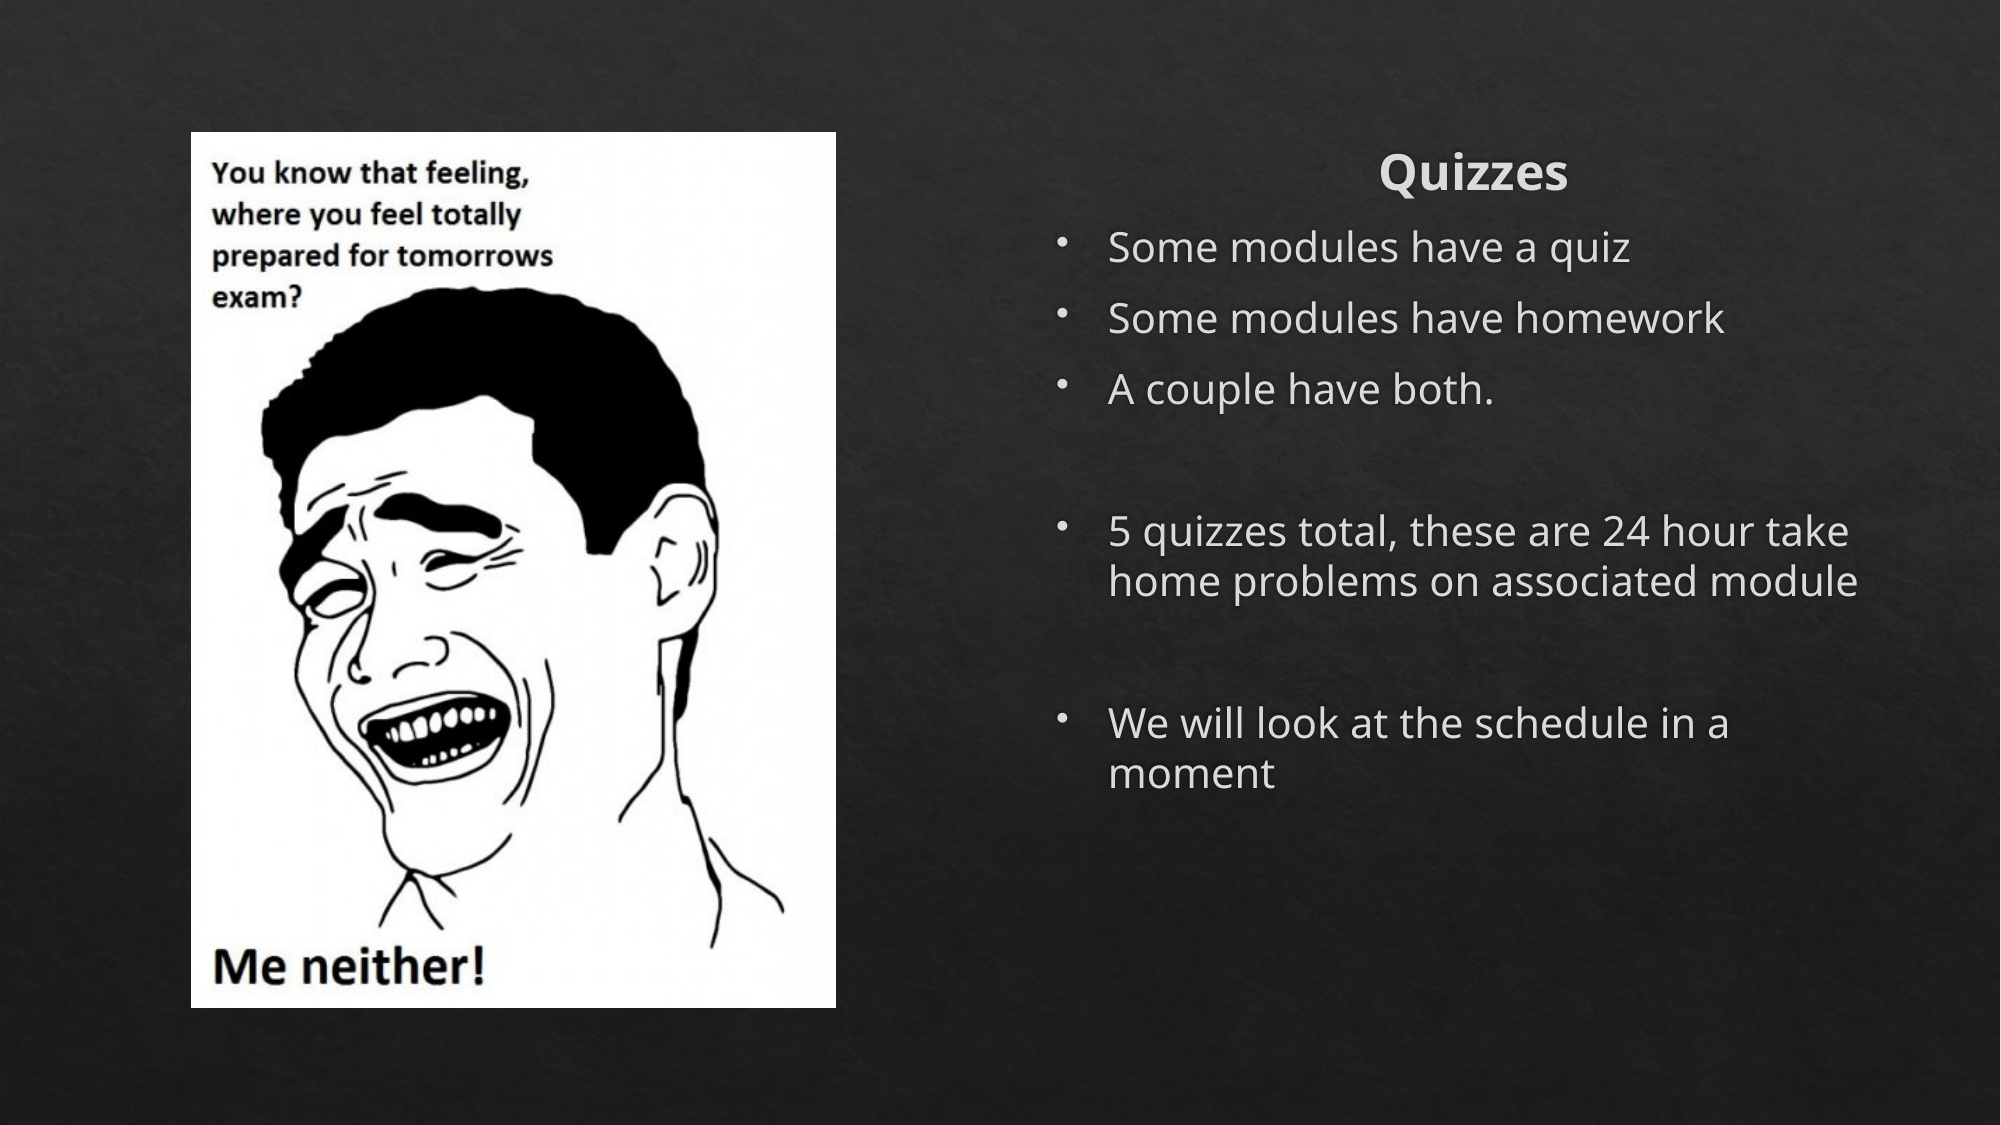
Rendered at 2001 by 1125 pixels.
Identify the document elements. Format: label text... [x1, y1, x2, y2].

list Quizzes Some modules have a quiz Some modules have homework A couple have both. 5 quizzes total, these are 24 hour take home problems on associated module We will look at the schedule in a moment [1036, 132, 1906, 1064]
picture [191, 132, 836, 1008]
